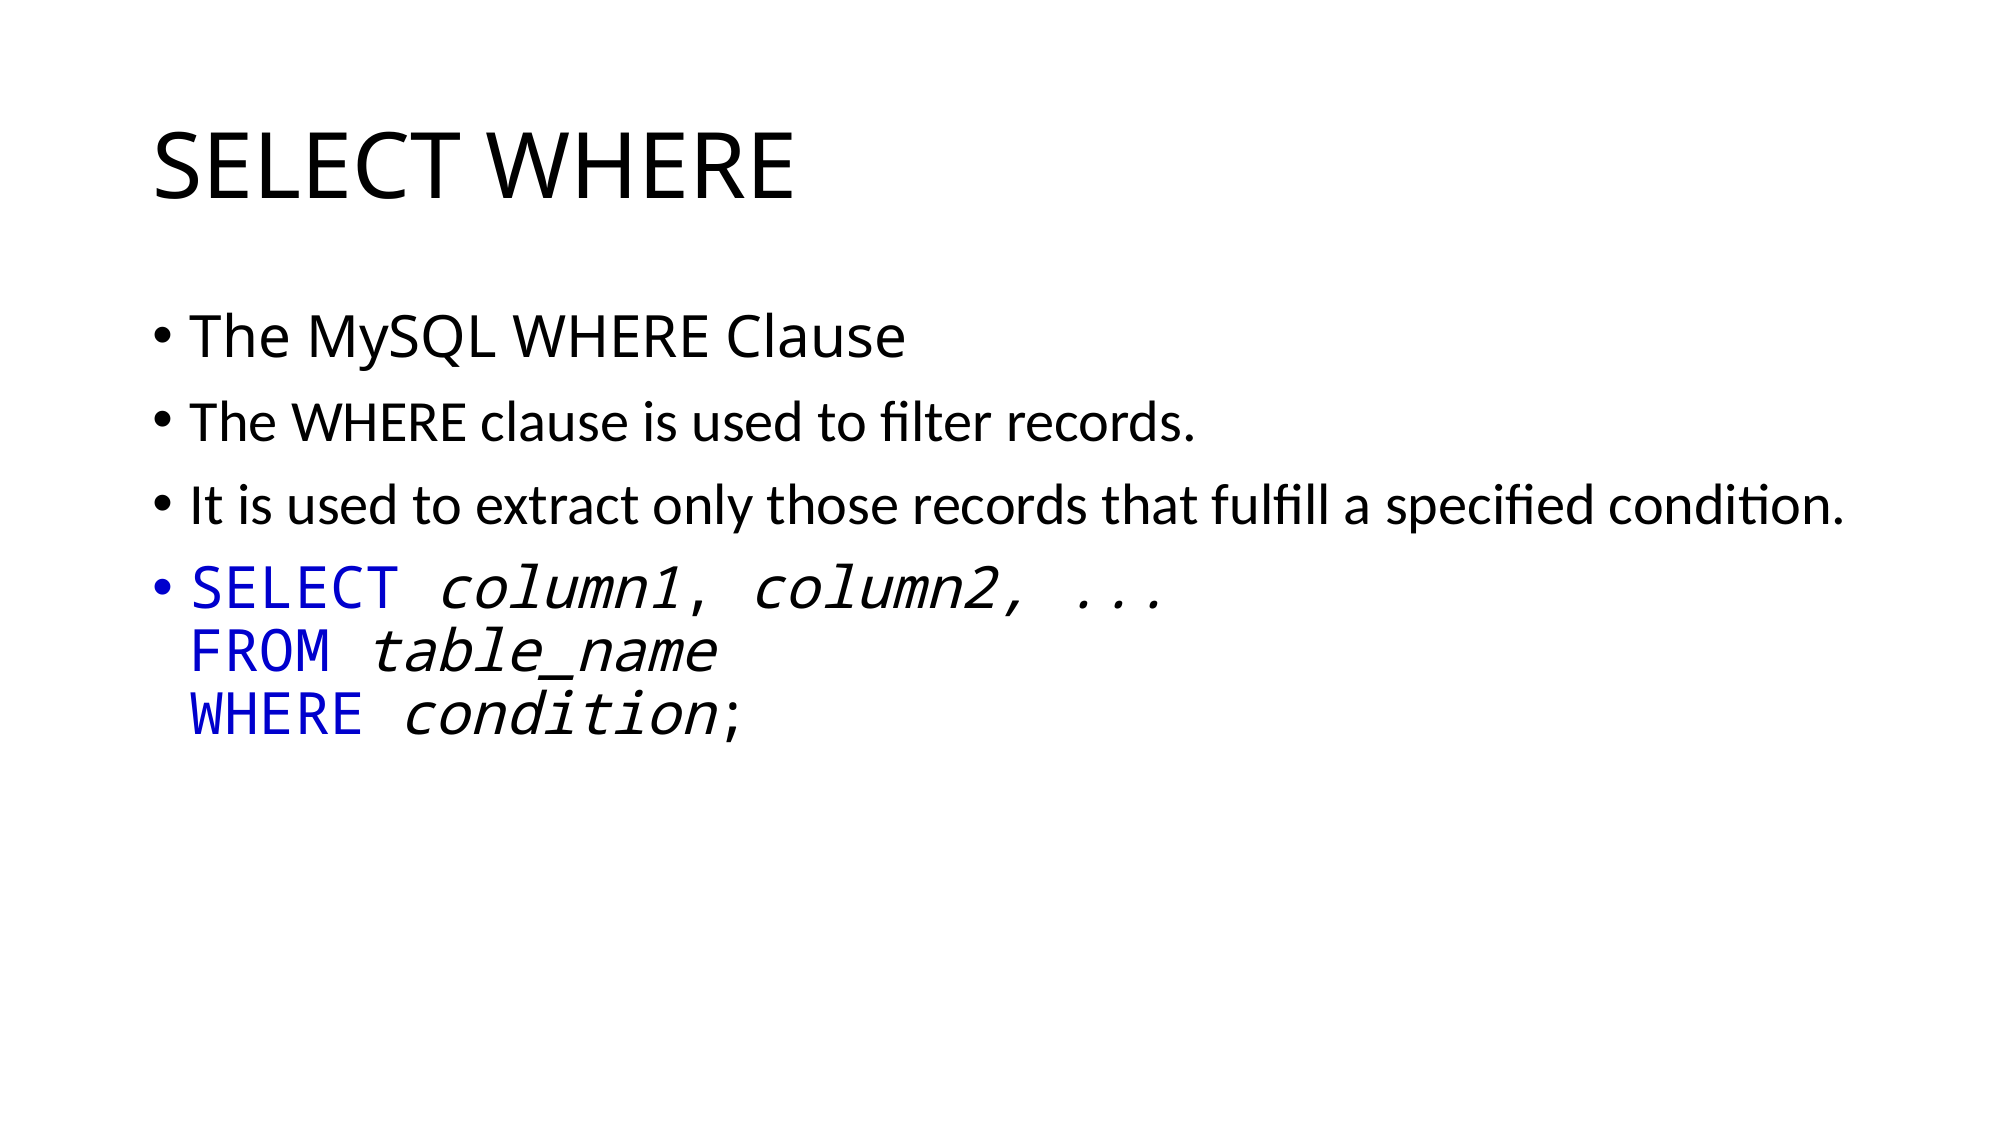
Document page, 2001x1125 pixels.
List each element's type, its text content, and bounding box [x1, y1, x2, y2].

list The MySQL WHERE Clause The WHERE clause is used to filter records. It is used to extract only those records that fulfill a specified condition. SELECT column1, column2, ... FROM table_name WHERE condition; [137, 299, 1863, 1014]
title SELECT WHERE [137, 59, 1863, 278]
